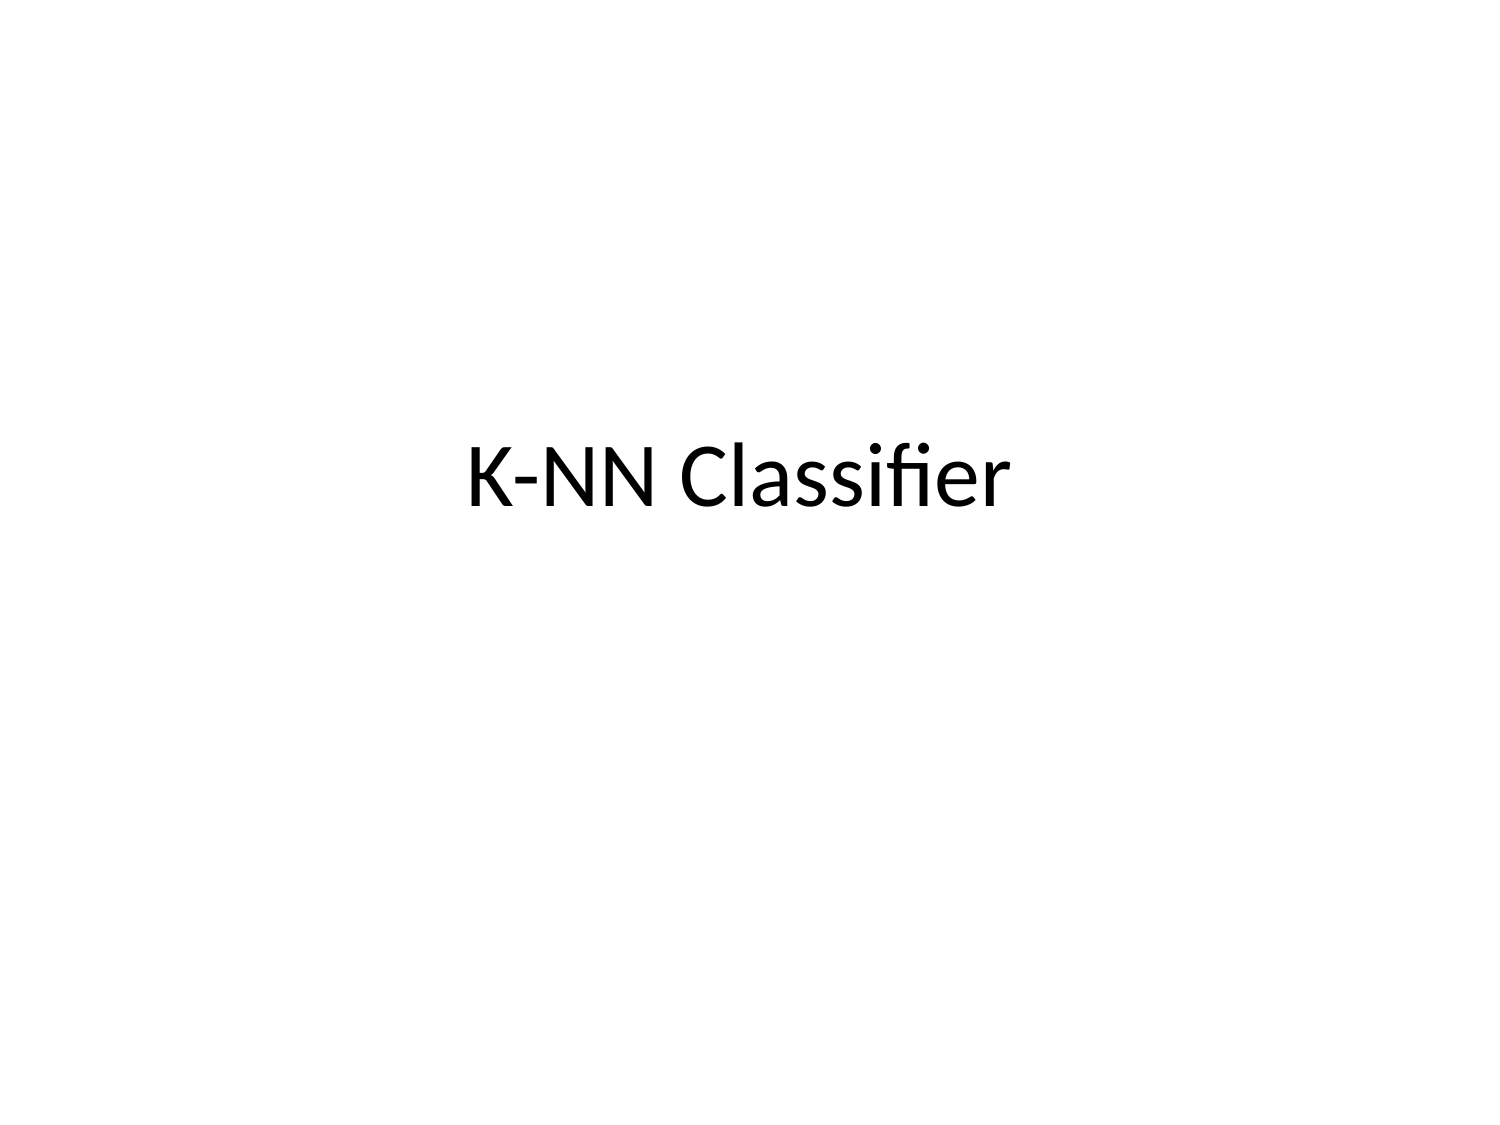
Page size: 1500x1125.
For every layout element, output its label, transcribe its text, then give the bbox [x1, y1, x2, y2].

title K-NN Classifier [112, 349, 1388, 591]
